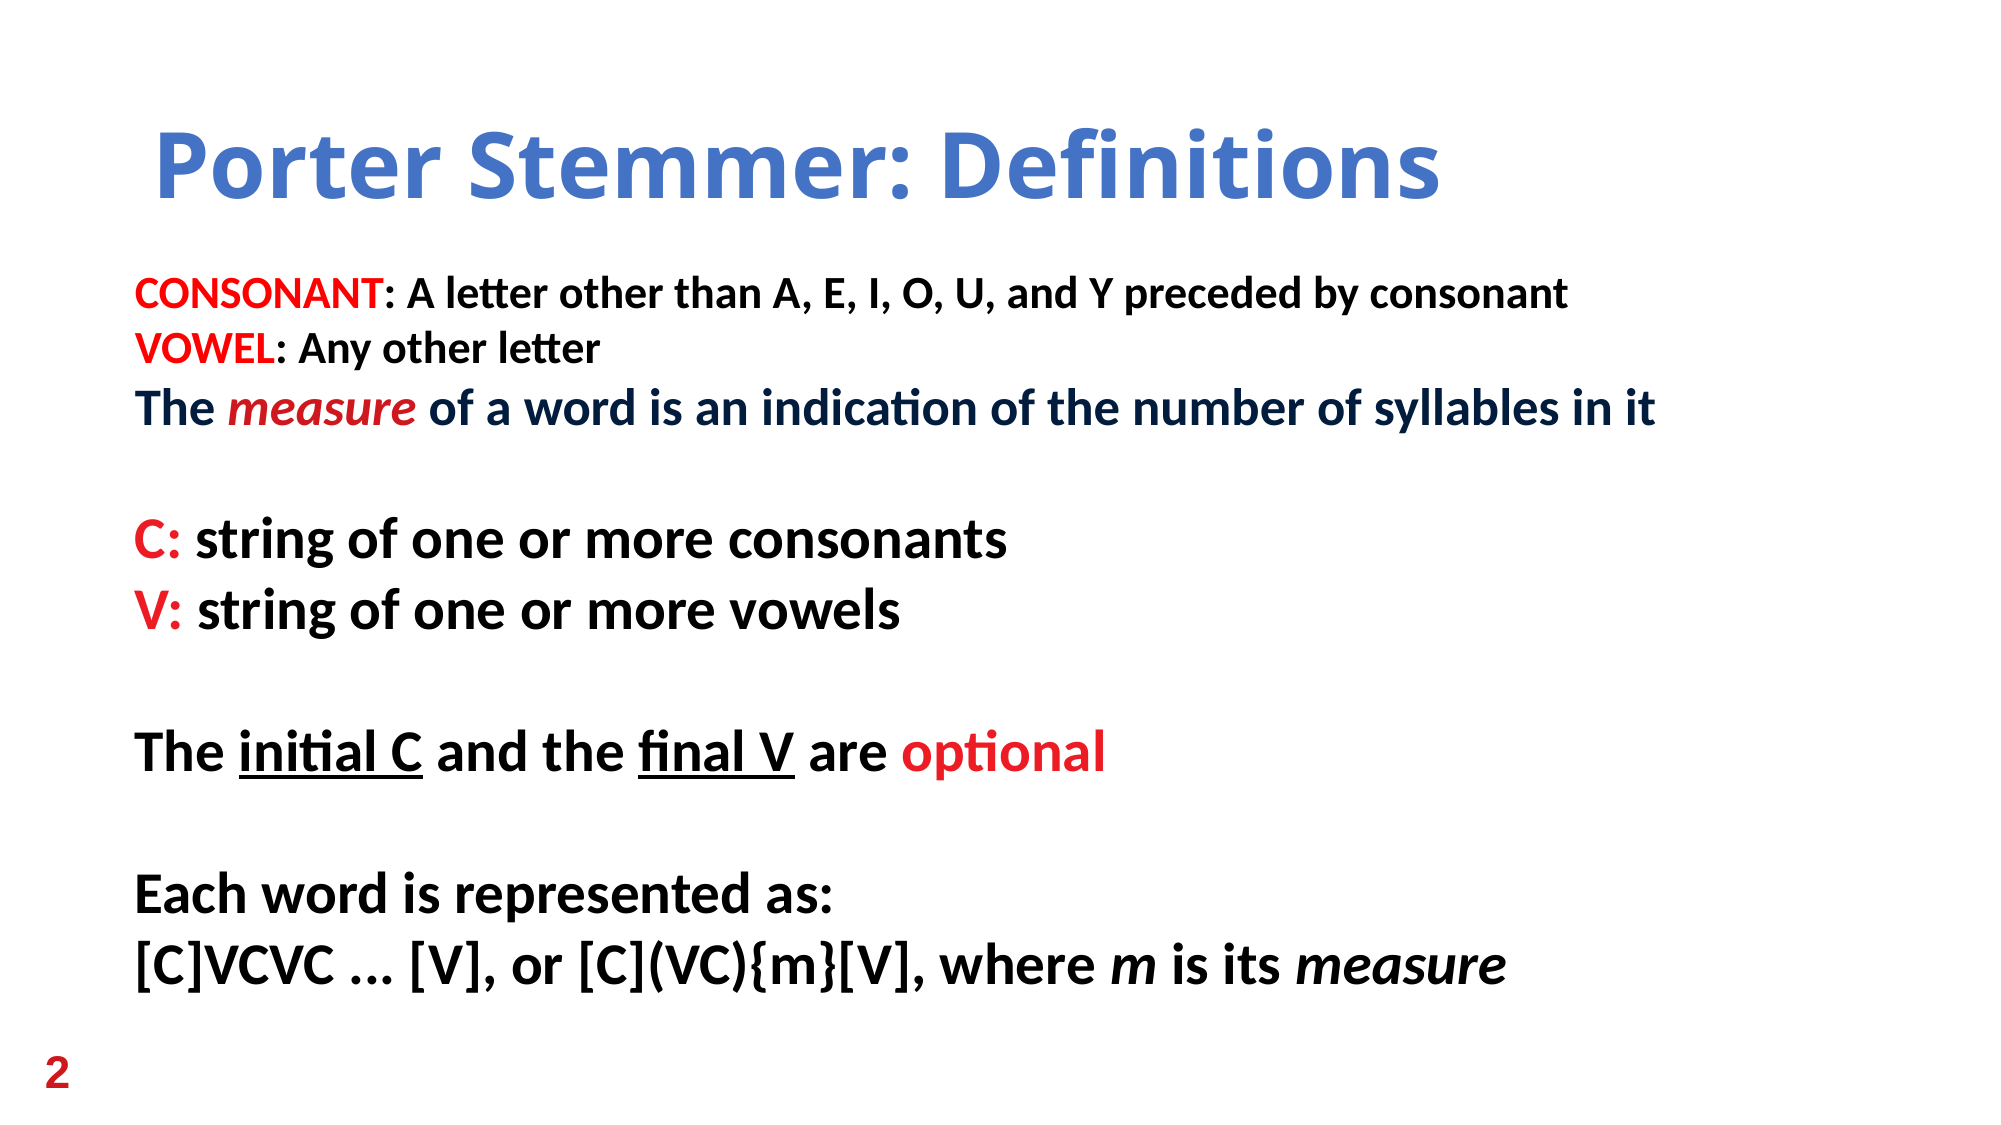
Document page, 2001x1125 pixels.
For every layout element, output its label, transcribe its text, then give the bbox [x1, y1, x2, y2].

text_box CONSONANT: A letter other than A, E, I, O, U, and Y preceded by consonant VOWEL: Any other letter The measure of a word is an indication of the number of syllables in it C: string of one or more consonants V: string of one or more vowels The initial C and the final V are optional Each word is represented as: [C]VCVC ... [V], or [C](VC){m}[V], where m is its measure [120, 254, 1863, 1013]
text_box Porter Stemmer: Definitions [137, 59, 1863, 254]
text_box 2 [29, 1035, 90, 1101]
